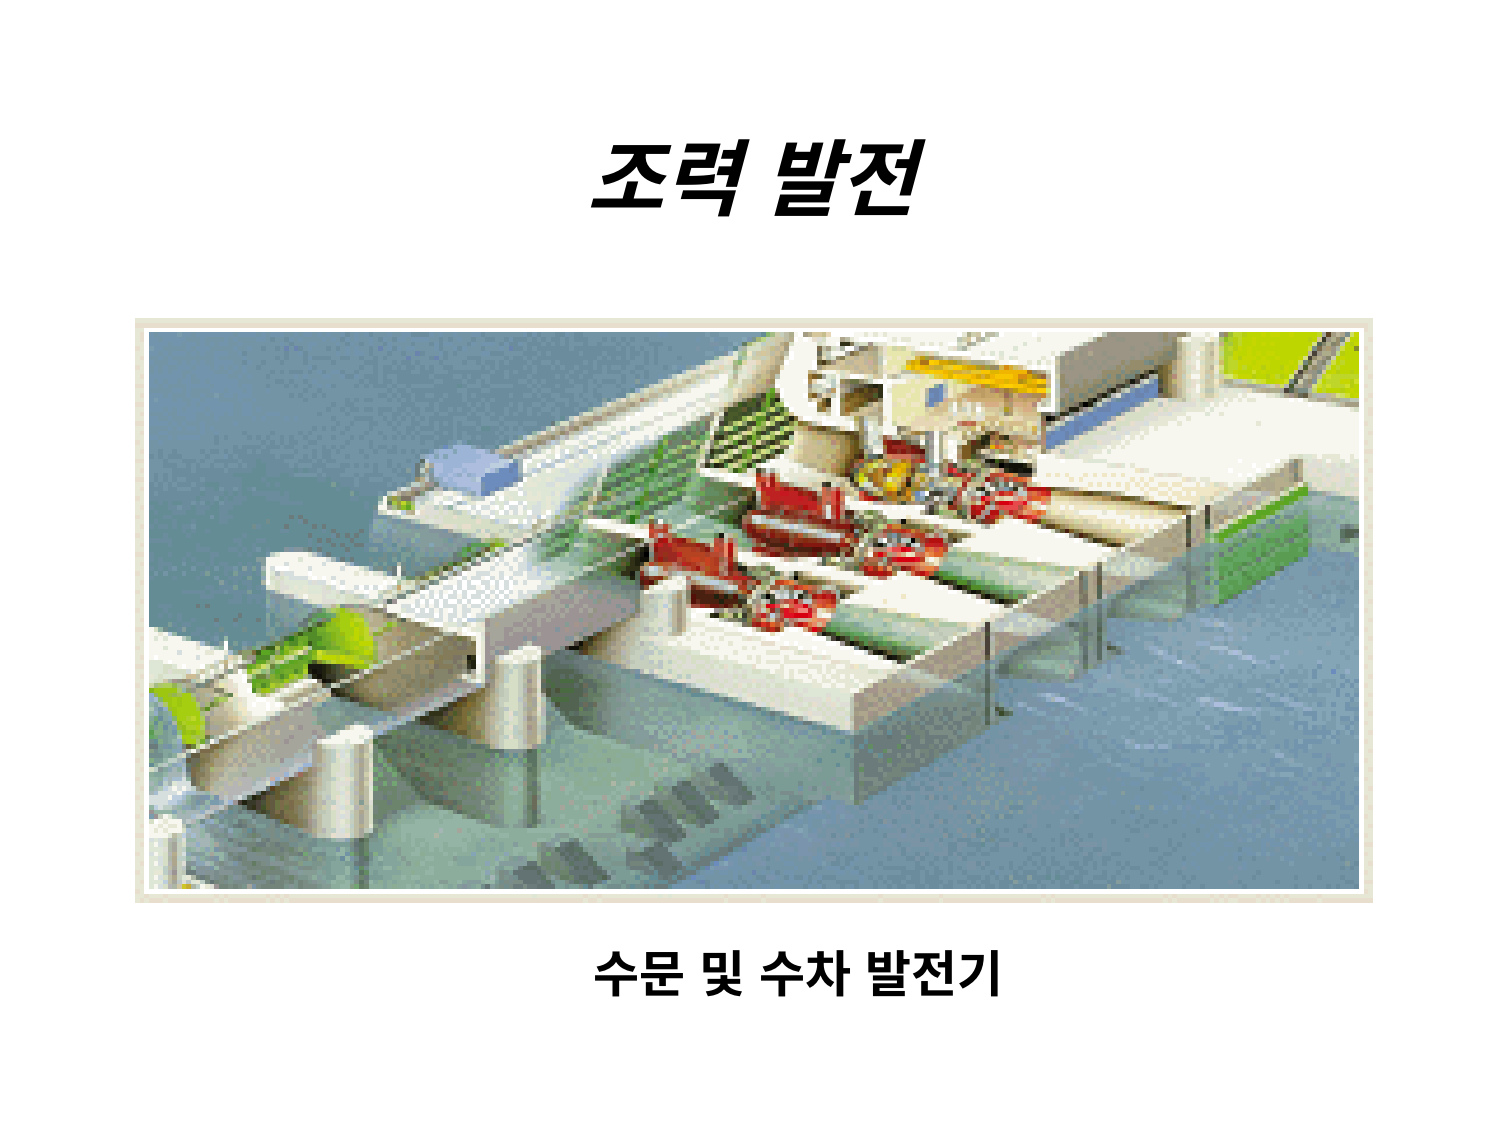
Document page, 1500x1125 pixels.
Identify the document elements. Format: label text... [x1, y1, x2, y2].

text_box 수문 및 수차 발전기 [579, 935, 1019, 1011]
picture [111, 299, 1397, 927]
title 조력 발전 [76, 123, 1427, 230]
